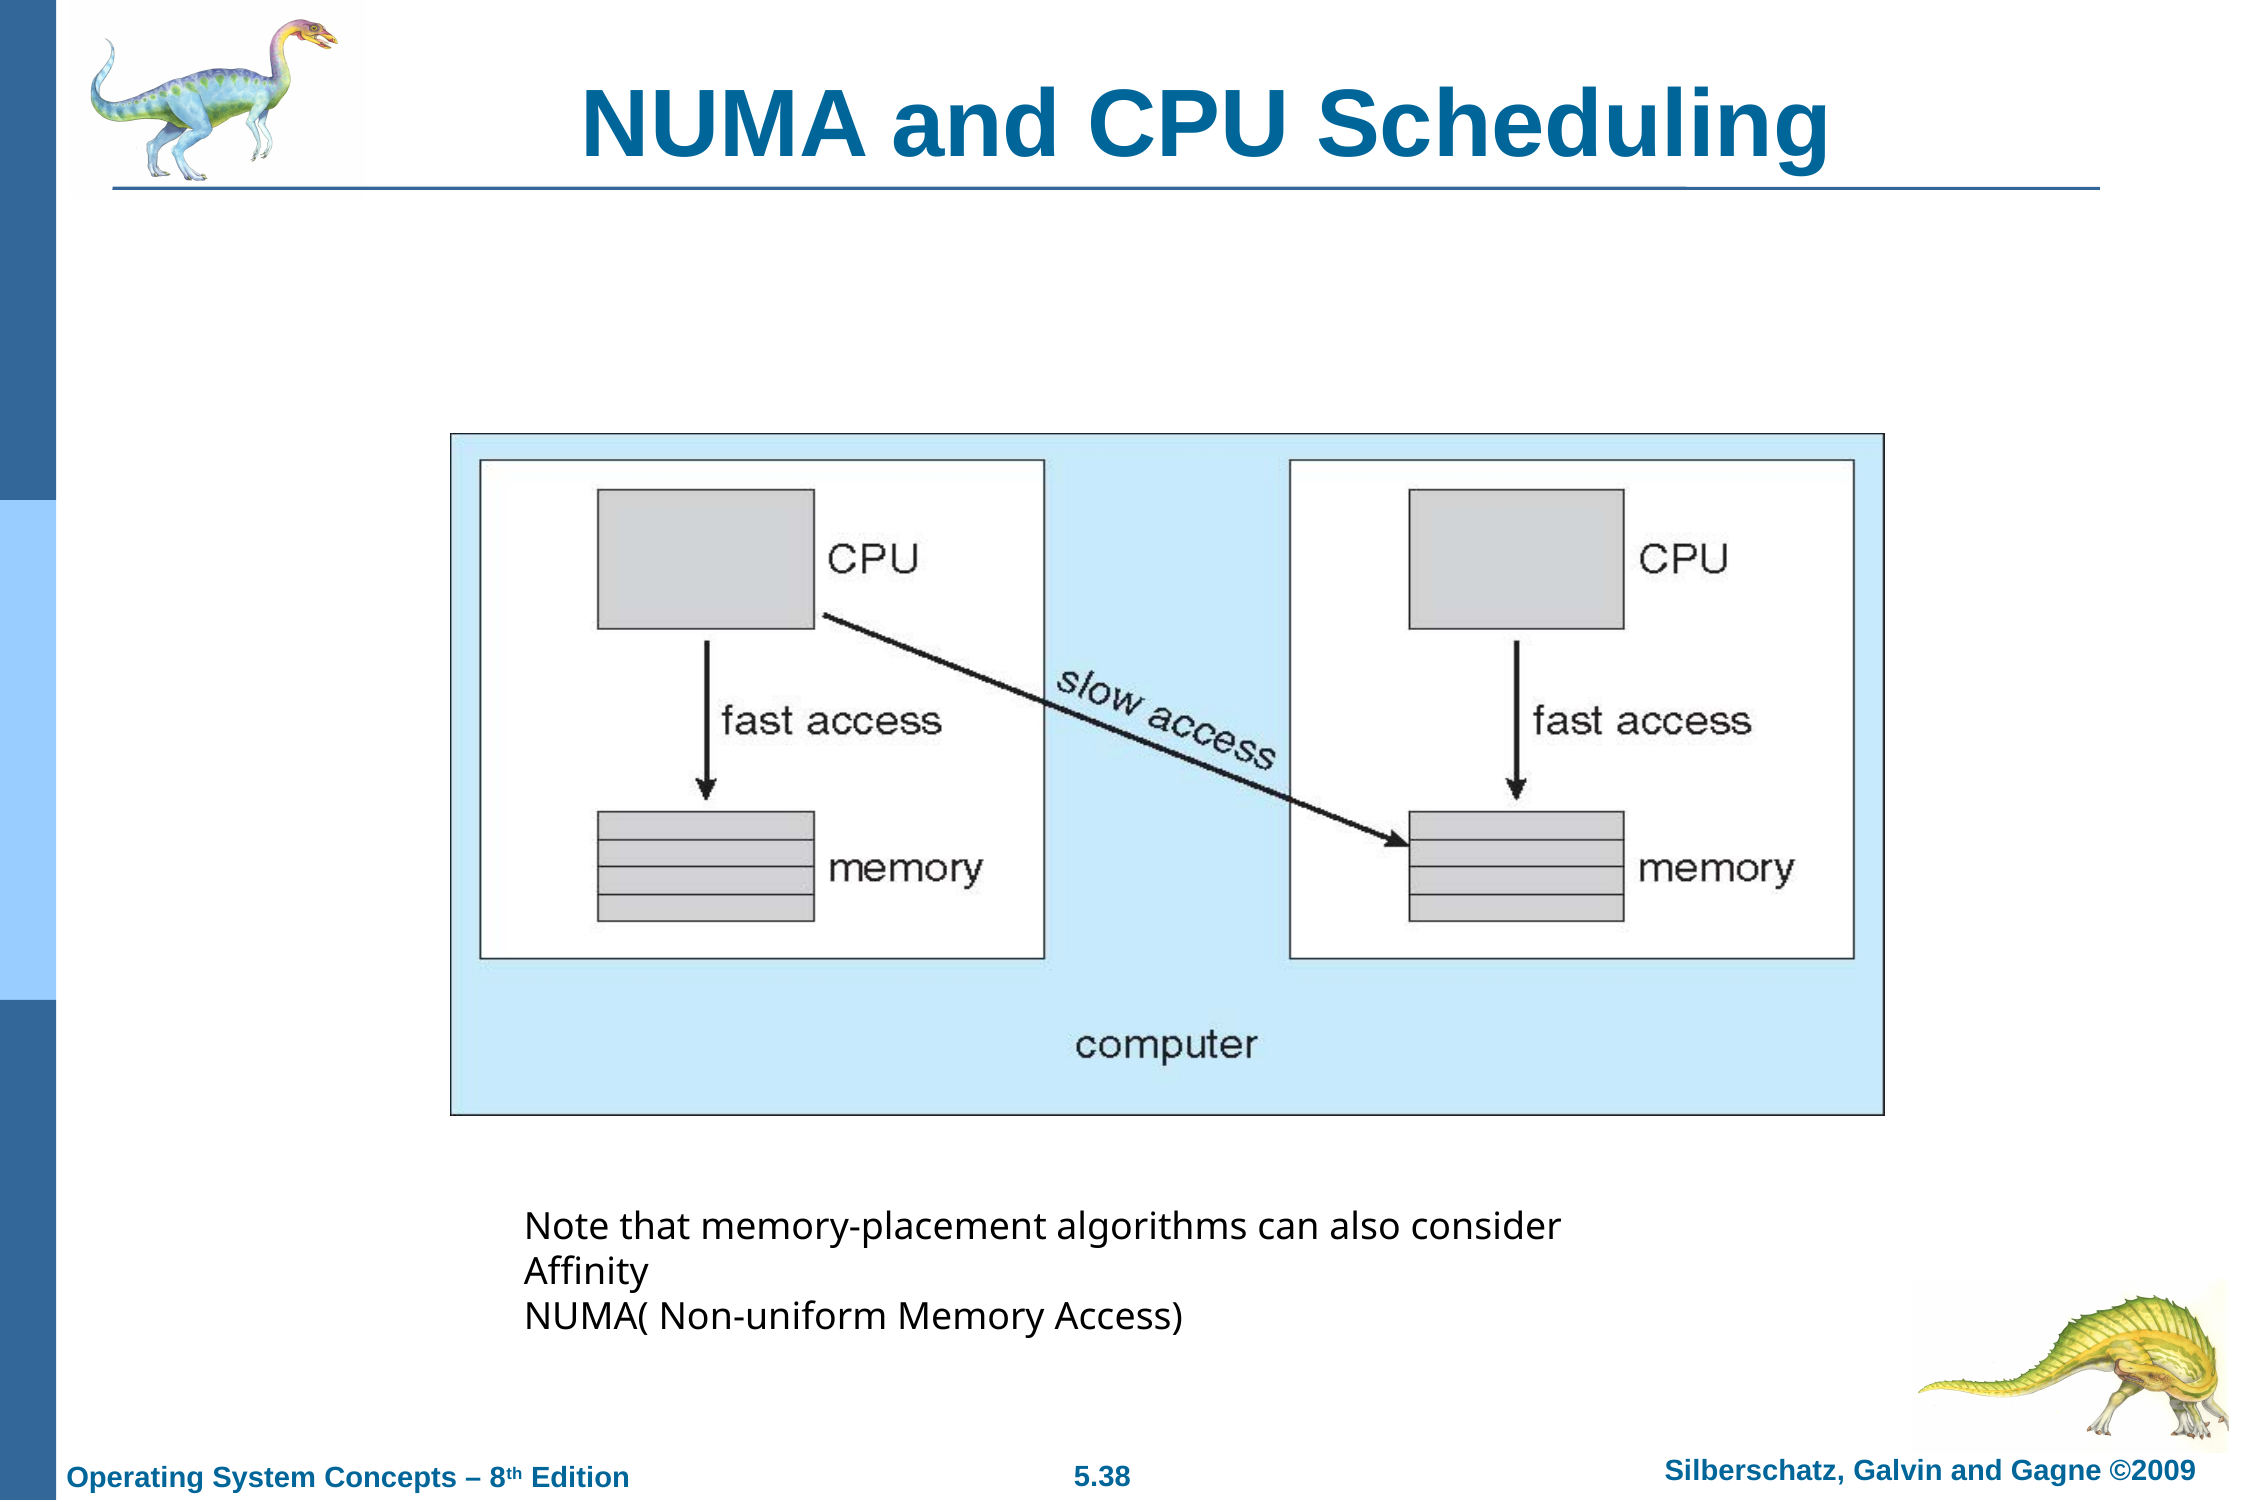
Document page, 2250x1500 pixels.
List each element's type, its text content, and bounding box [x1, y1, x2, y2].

picture [449, 433, 1886, 1116]
picture [70, 0, 365, 199]
text_box Note that memory-placement algorithms can also consider Affinity NUMA( Non-uniform Memory Access) [502, 1191, 1670, 1349]
title NUMA and CPU Scheduling [275, 60, 2138, 187]
picture [1913, 1279, 2229, 1453]
